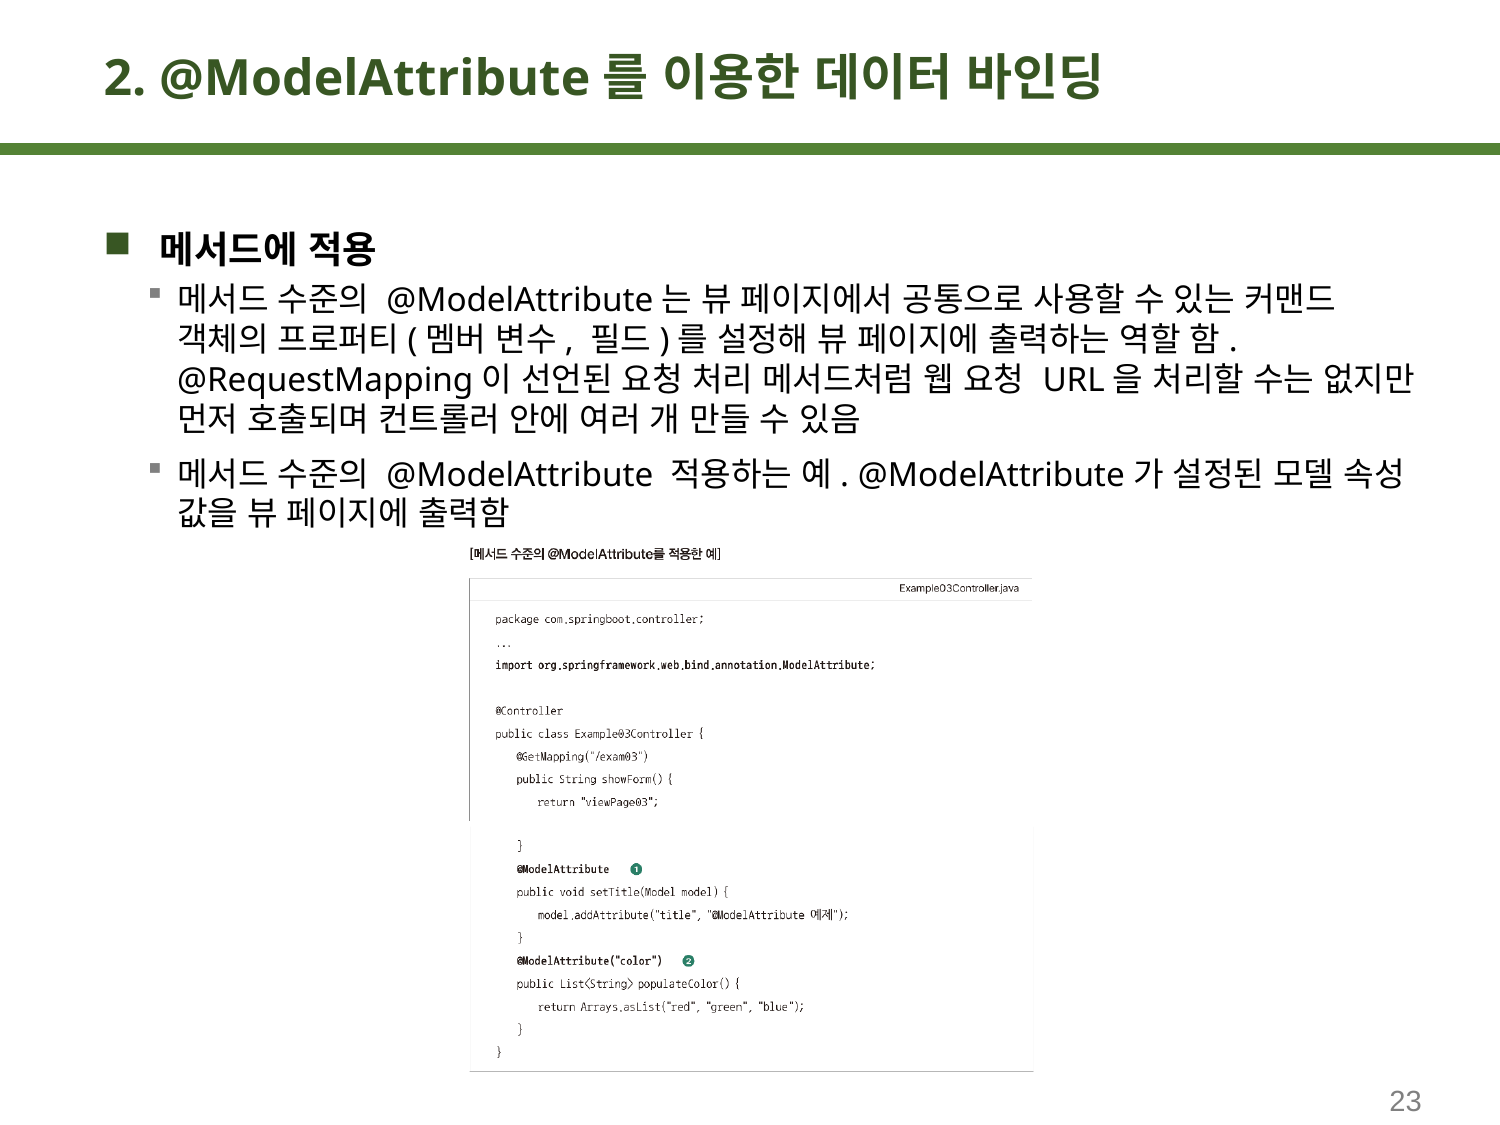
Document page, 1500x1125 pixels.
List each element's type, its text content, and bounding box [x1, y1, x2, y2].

title 2. @ModelAttribute를 이용한 데이터 바인딩 [88, 30, 1211, 121]
picture [466, 544, 1036, 1076]
list 메서드에 적용 메서드 수준의 @ModelAttribute는 뷰 페이지에서 공통으로 사용할 수 있는 커맨드 객체의 프로퍼티(멤버 변수, 필드)를 설정해 뷰 페이지에 출력하는 역할 함. @RequestMapping이 선언된 요청 처리 메서드처럼 웹 요청 URL을 처리할 수는 없지만 먼저 호출되며 컨트롤러 안에 여러 개 만들 수 있음 메서드 수준의 @ModelAttribute 적용하는 예. @ModelAttribute가 설정된 모델 속성 값을 뷰 페이지에 출력함 [88, 196, 1436, 1083]
